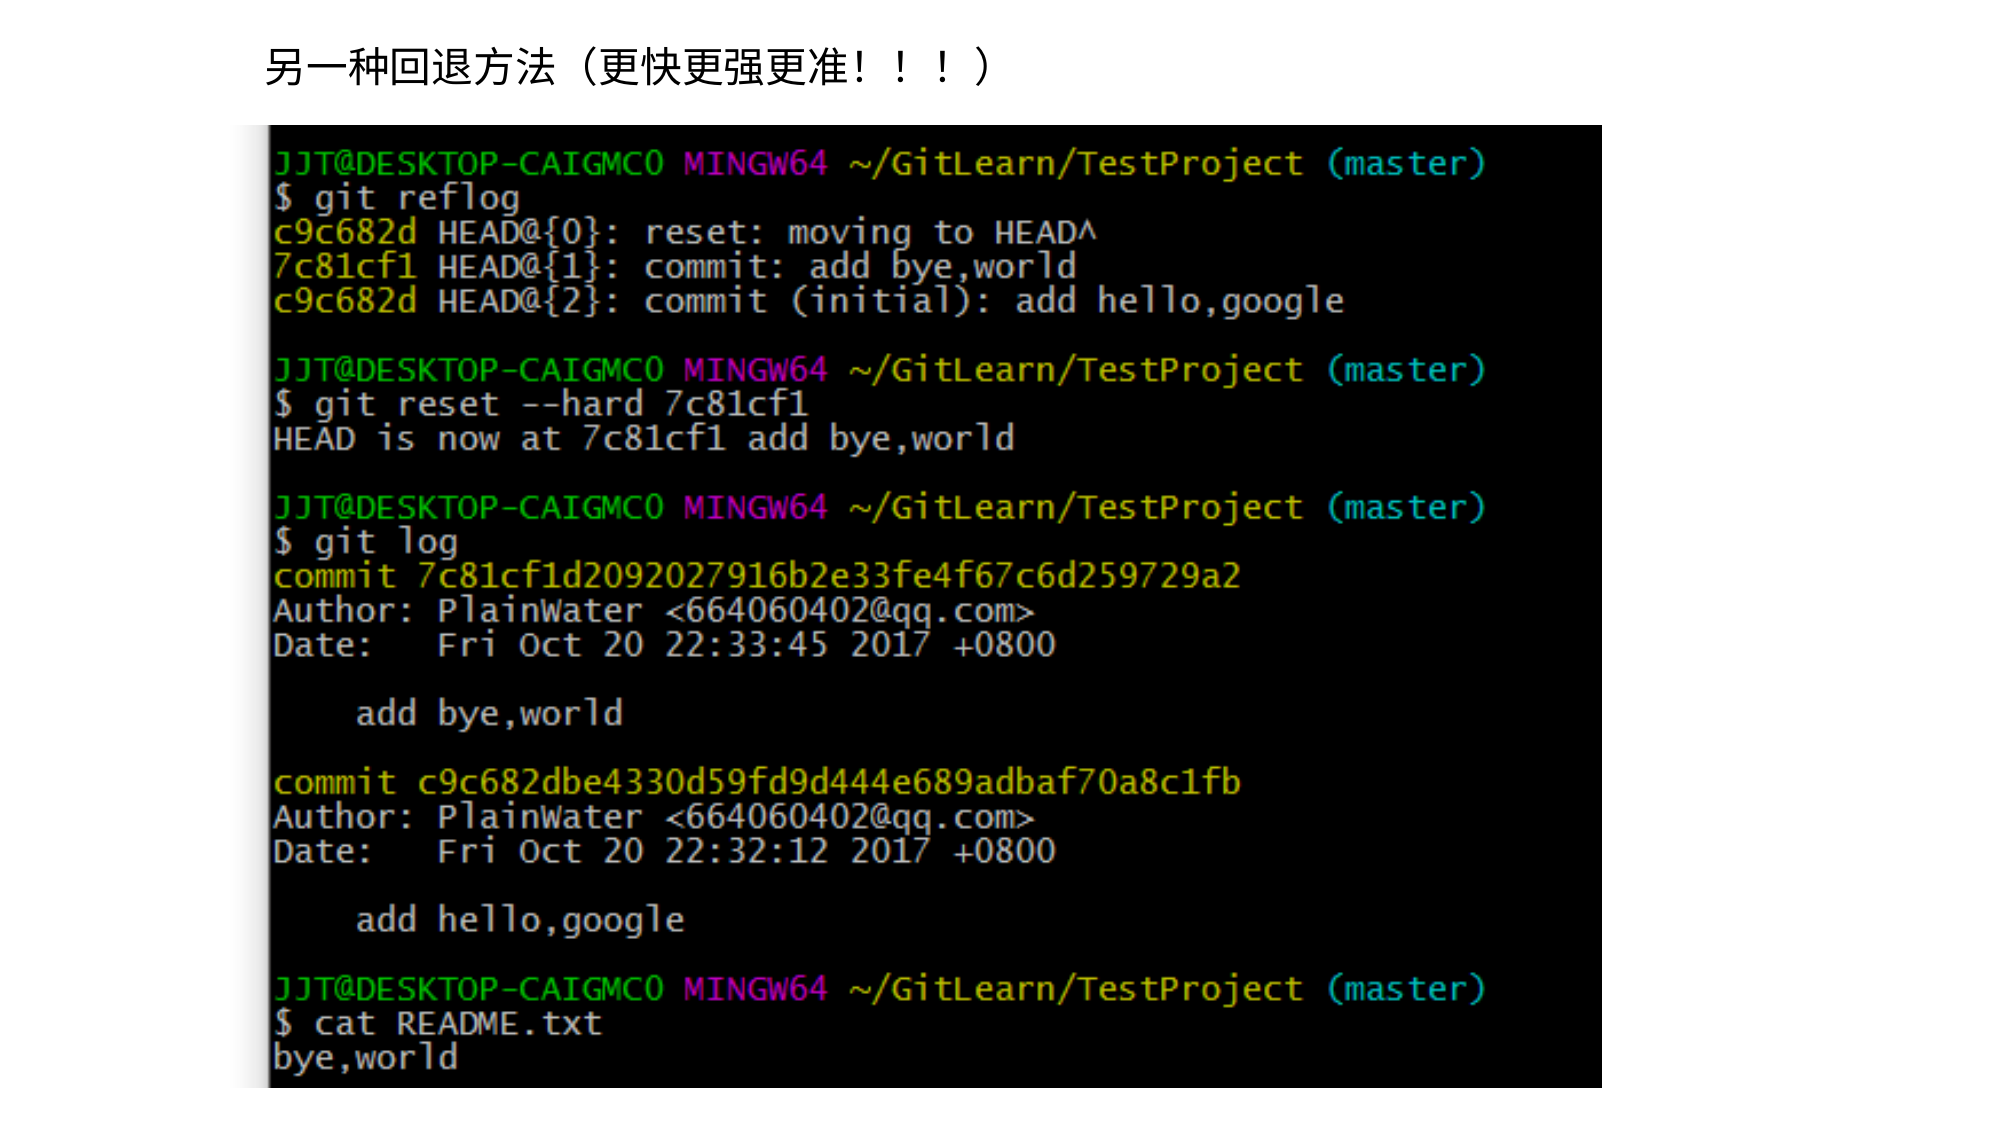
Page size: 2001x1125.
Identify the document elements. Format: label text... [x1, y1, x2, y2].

picture [230, 125, 1602, 1088]
text_box 另一种回退方法（更快更强更准！！！） [249, 33, 1161, 99]
